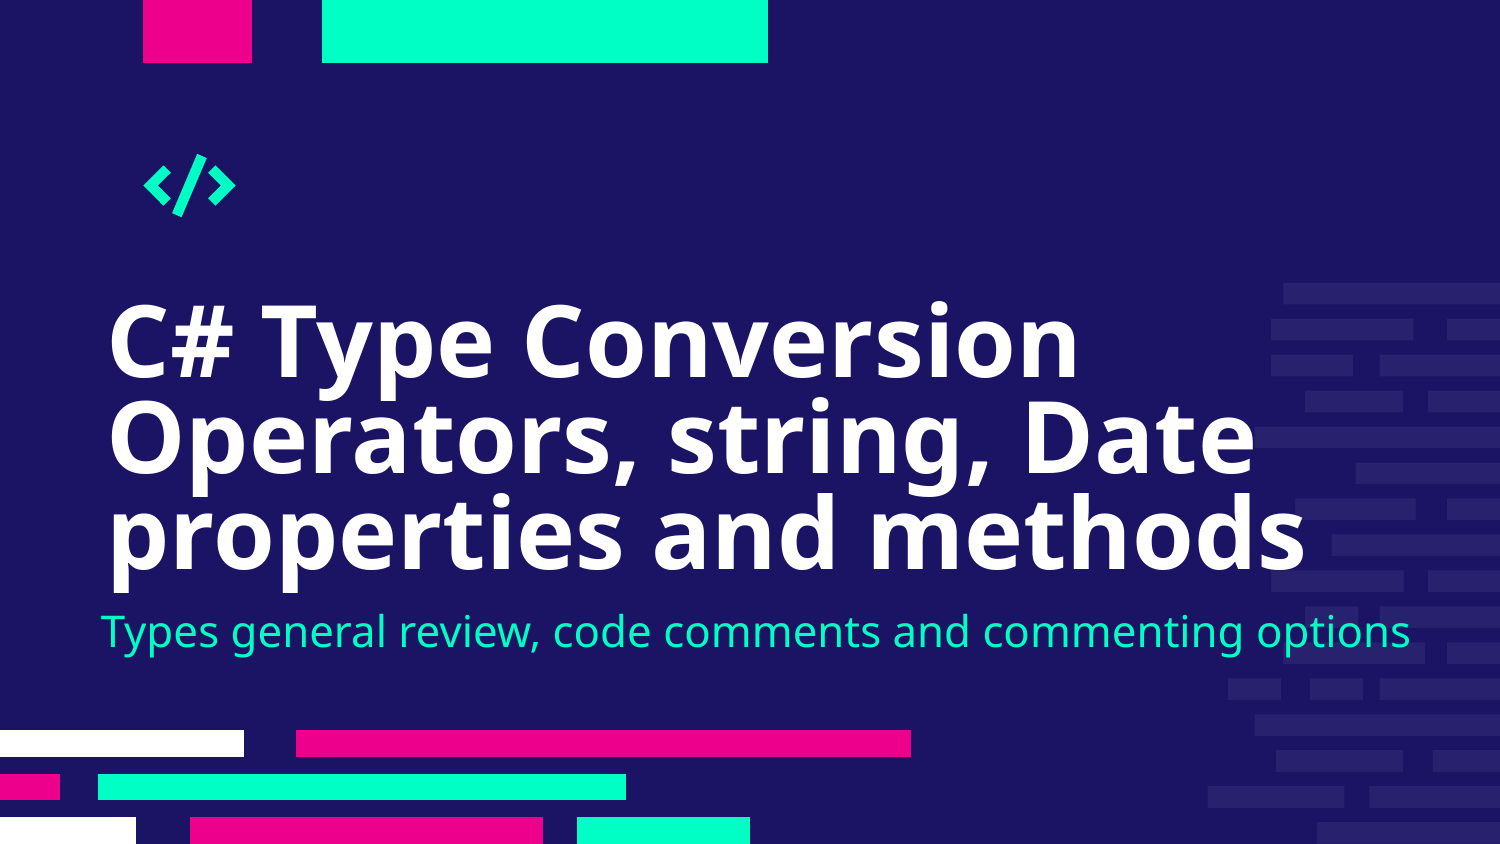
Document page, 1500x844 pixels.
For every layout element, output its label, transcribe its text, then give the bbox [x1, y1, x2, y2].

subtitle Types general review, code comments and commenting options [85, 604, 1484, 735]
title C# Type Conversion Operators, string, Date properties and methods [91, 309, 1490, 709]
